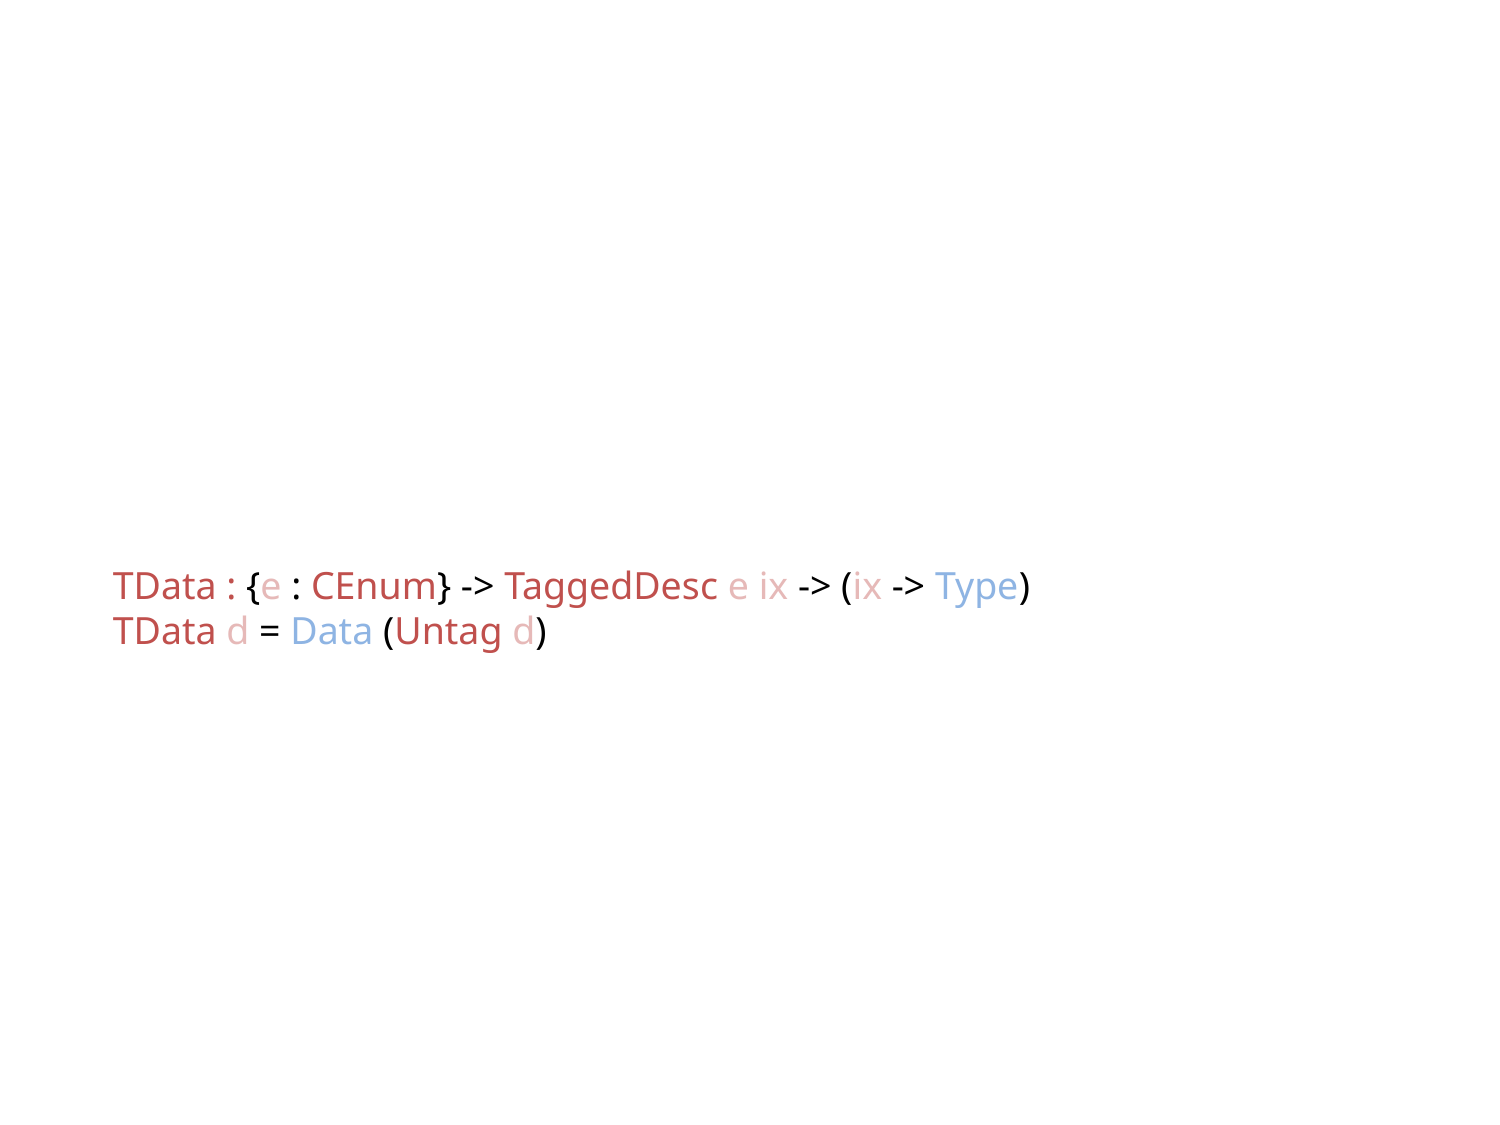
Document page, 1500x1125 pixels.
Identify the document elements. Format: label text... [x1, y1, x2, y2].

text_box TData : {e : CEnum} -> TaggedDesc e ix -> (ix -> Type) TData d = Data (Untag d) [98, 554, 1462, 660]
